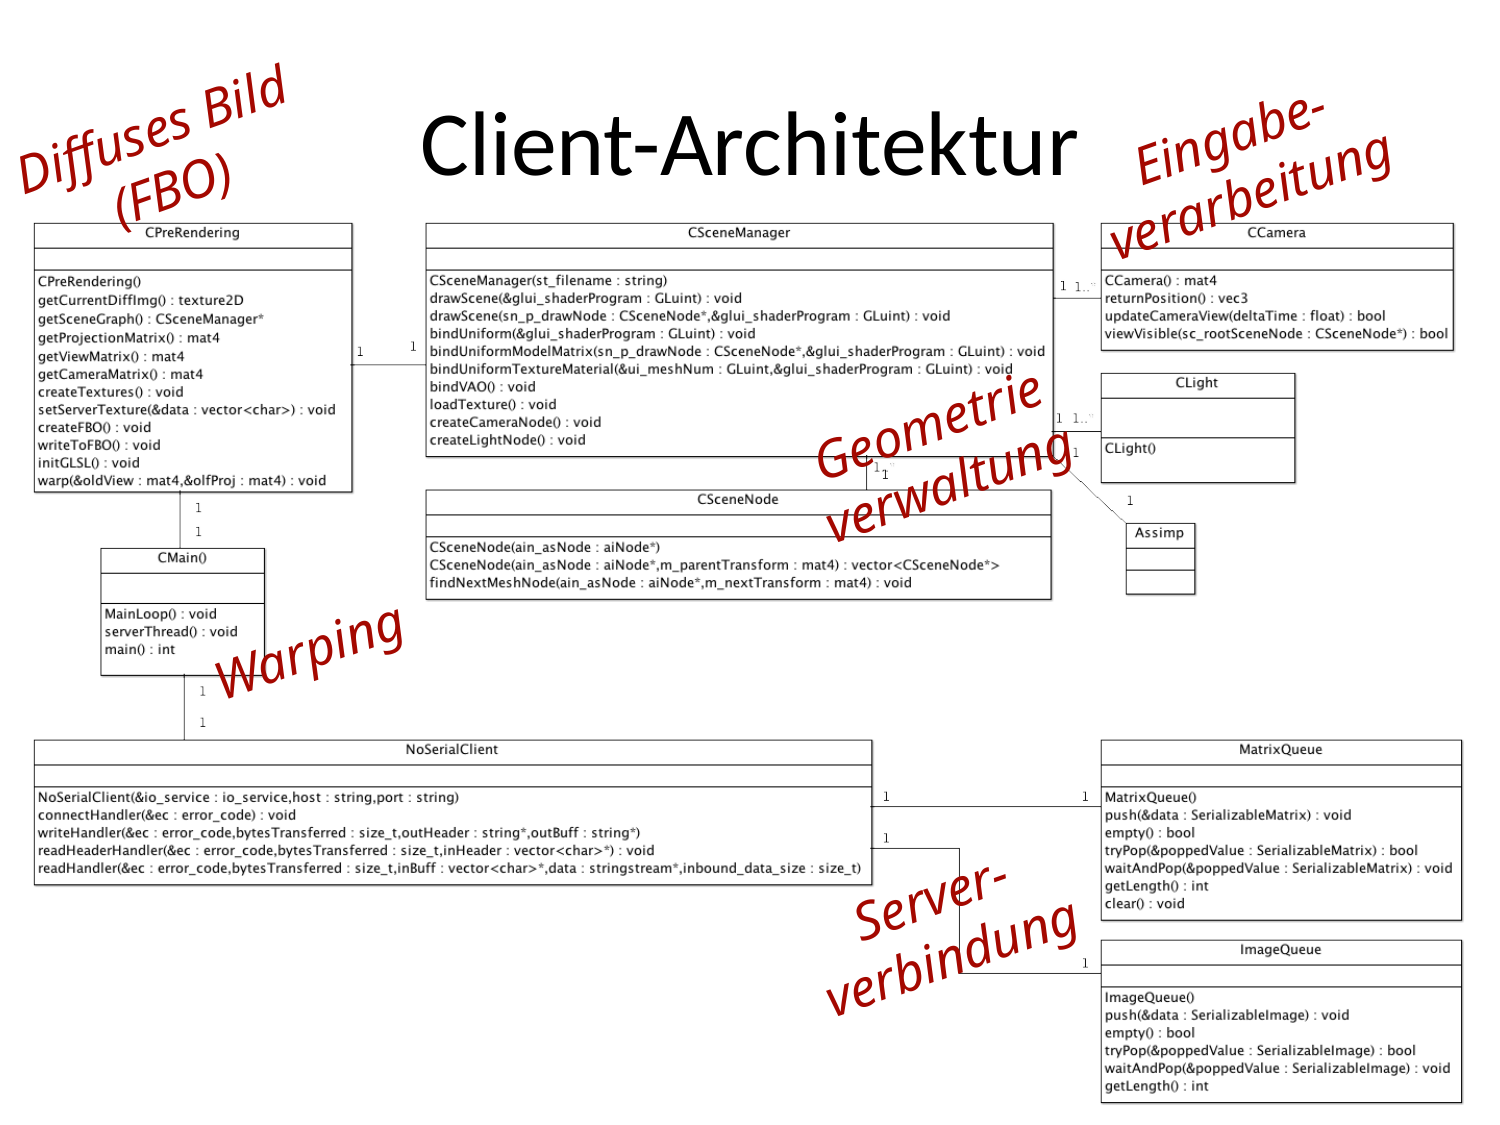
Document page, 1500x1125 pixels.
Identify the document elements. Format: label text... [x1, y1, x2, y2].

picture [17, 206, 1485, 1125]
text_box Diffuses Bild (FBO) [6, 51, 316, 205]
title Client-Architektur [75, 45, 1425, 205]
text_box Eingabe- verarbeitung [1078, 54, 1401, 205]
